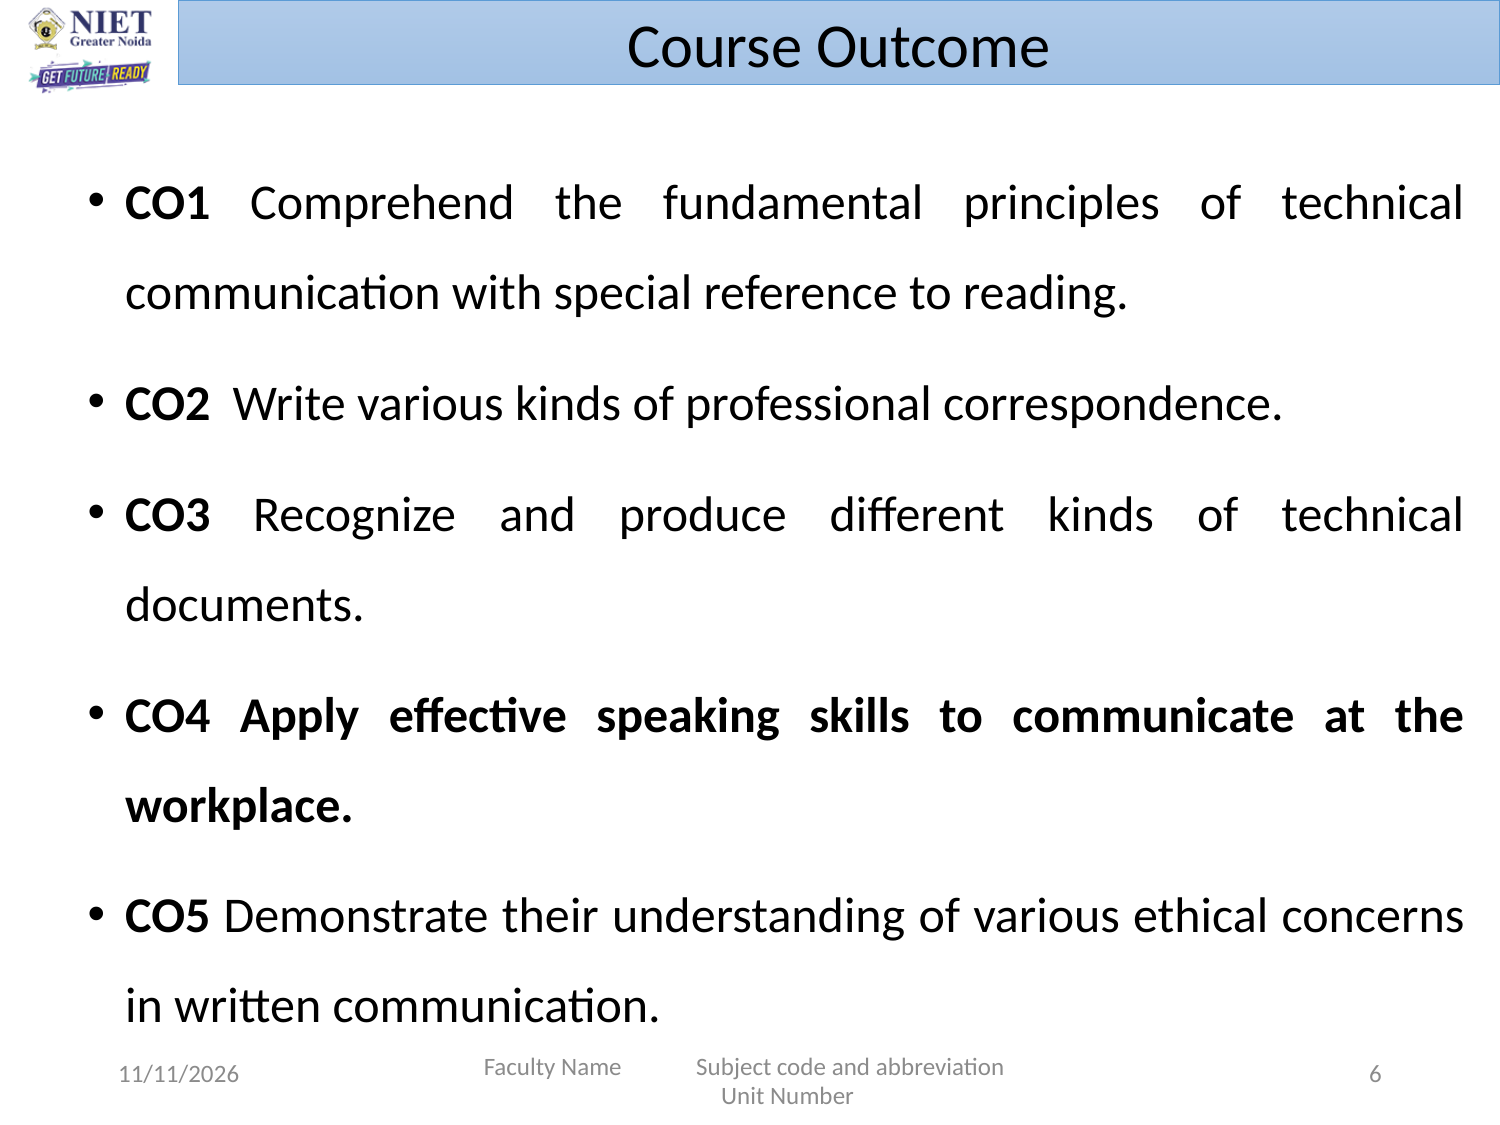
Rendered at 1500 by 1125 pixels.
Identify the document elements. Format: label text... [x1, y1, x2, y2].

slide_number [103, 1042, 441, 1103]
footer Faculty Name Subject code and abbreviation Unit Number [466, 1057, 1059, 1103]
text_box Course Outcome [179, 0, 1500, 85]
picture [0, 0, 179, 101]
slide_number 6 [1059, 1042, 1397, 1103]
list CO1 Comprehend the fundamental principles of technical communication with special reference to reading. CO2 Write various kinds of professional correspondence. CO3 Recognize and produce different kinds of technical documents. CO4 Apply effective speaking skills to communicate at the workplace. CO5 Demonstrate their understanding of various ethical concerns in written communication. [72, 132, 1480, 1027]
